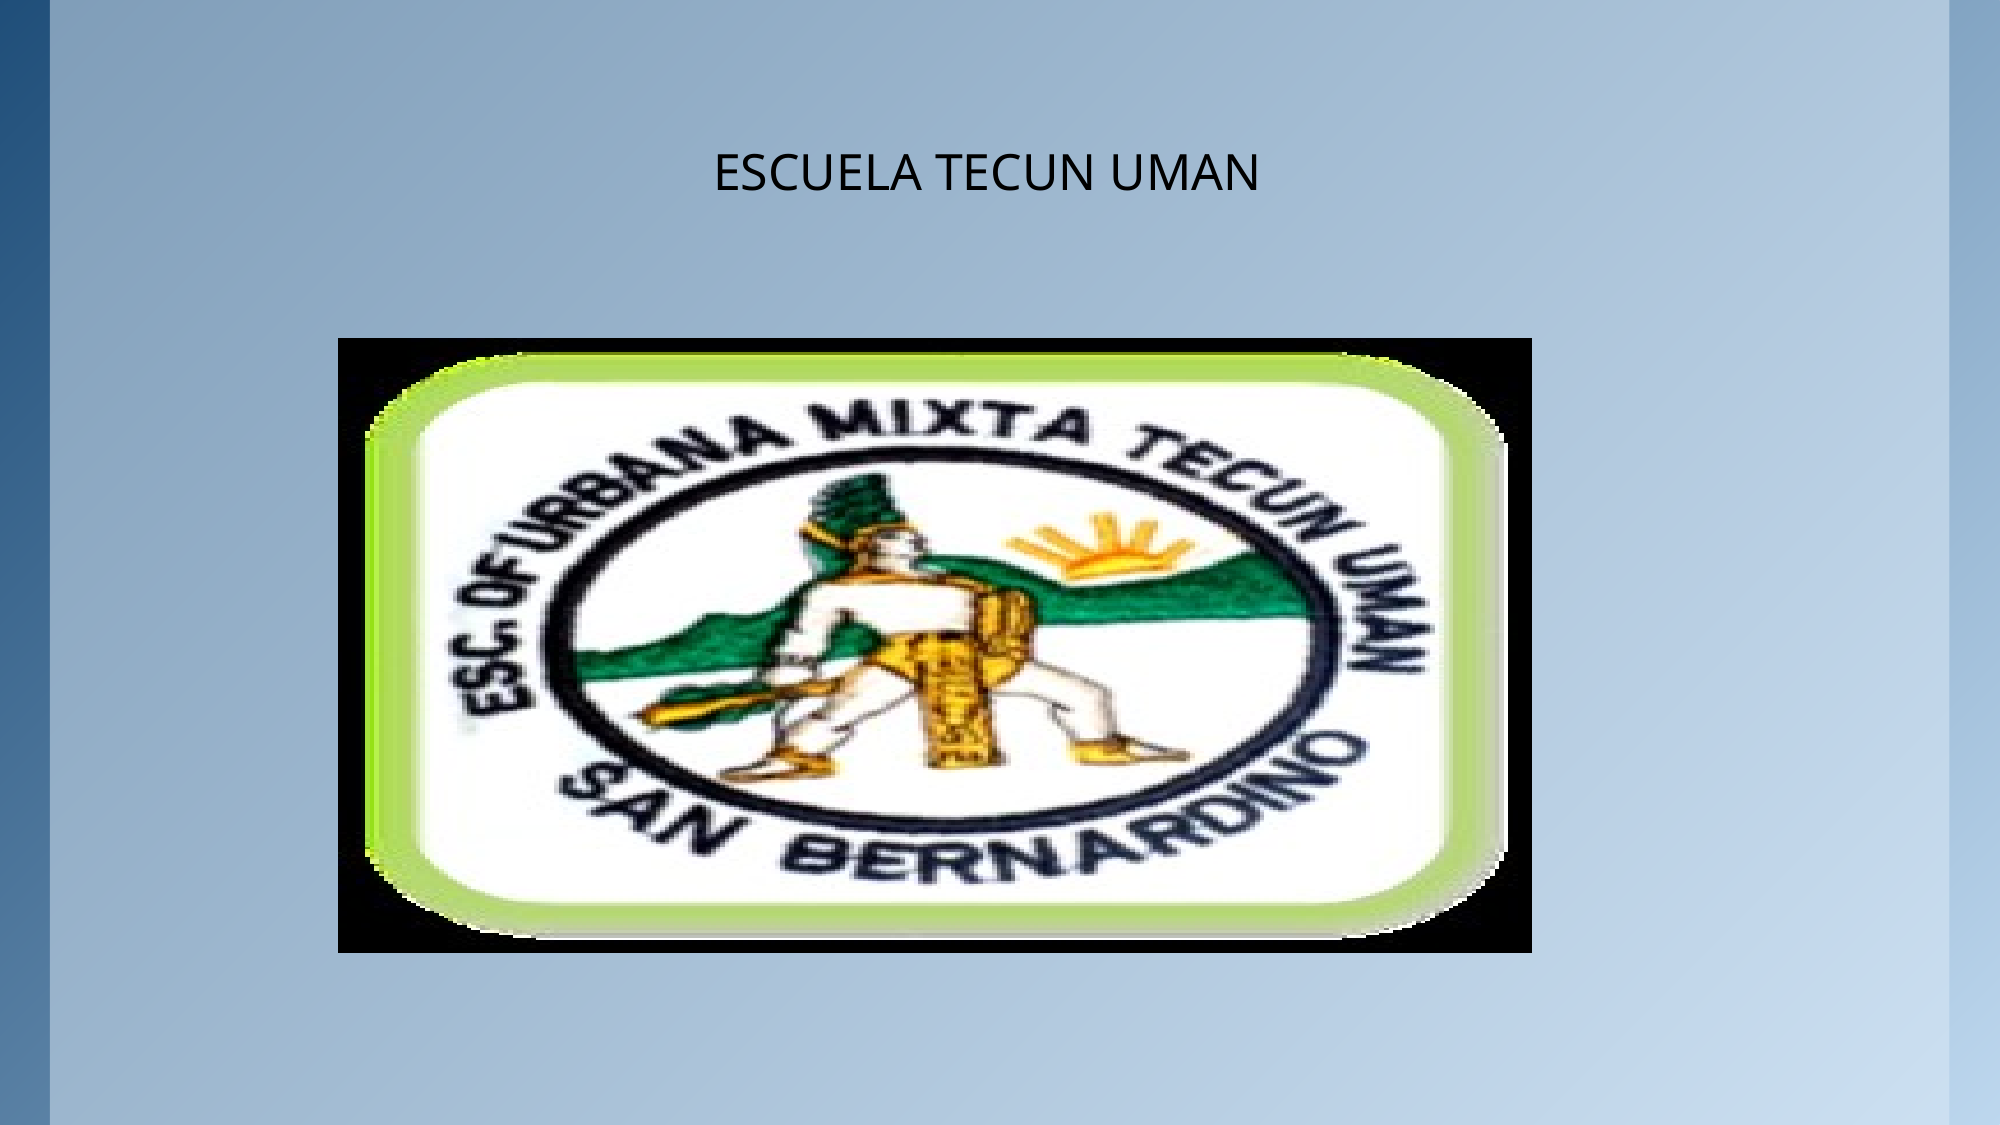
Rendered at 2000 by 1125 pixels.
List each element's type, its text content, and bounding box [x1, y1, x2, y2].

picture [338, 338, 1532, 953]
text_box ESCUELA TECUN UMAN [373, 137, 1614, 209]
